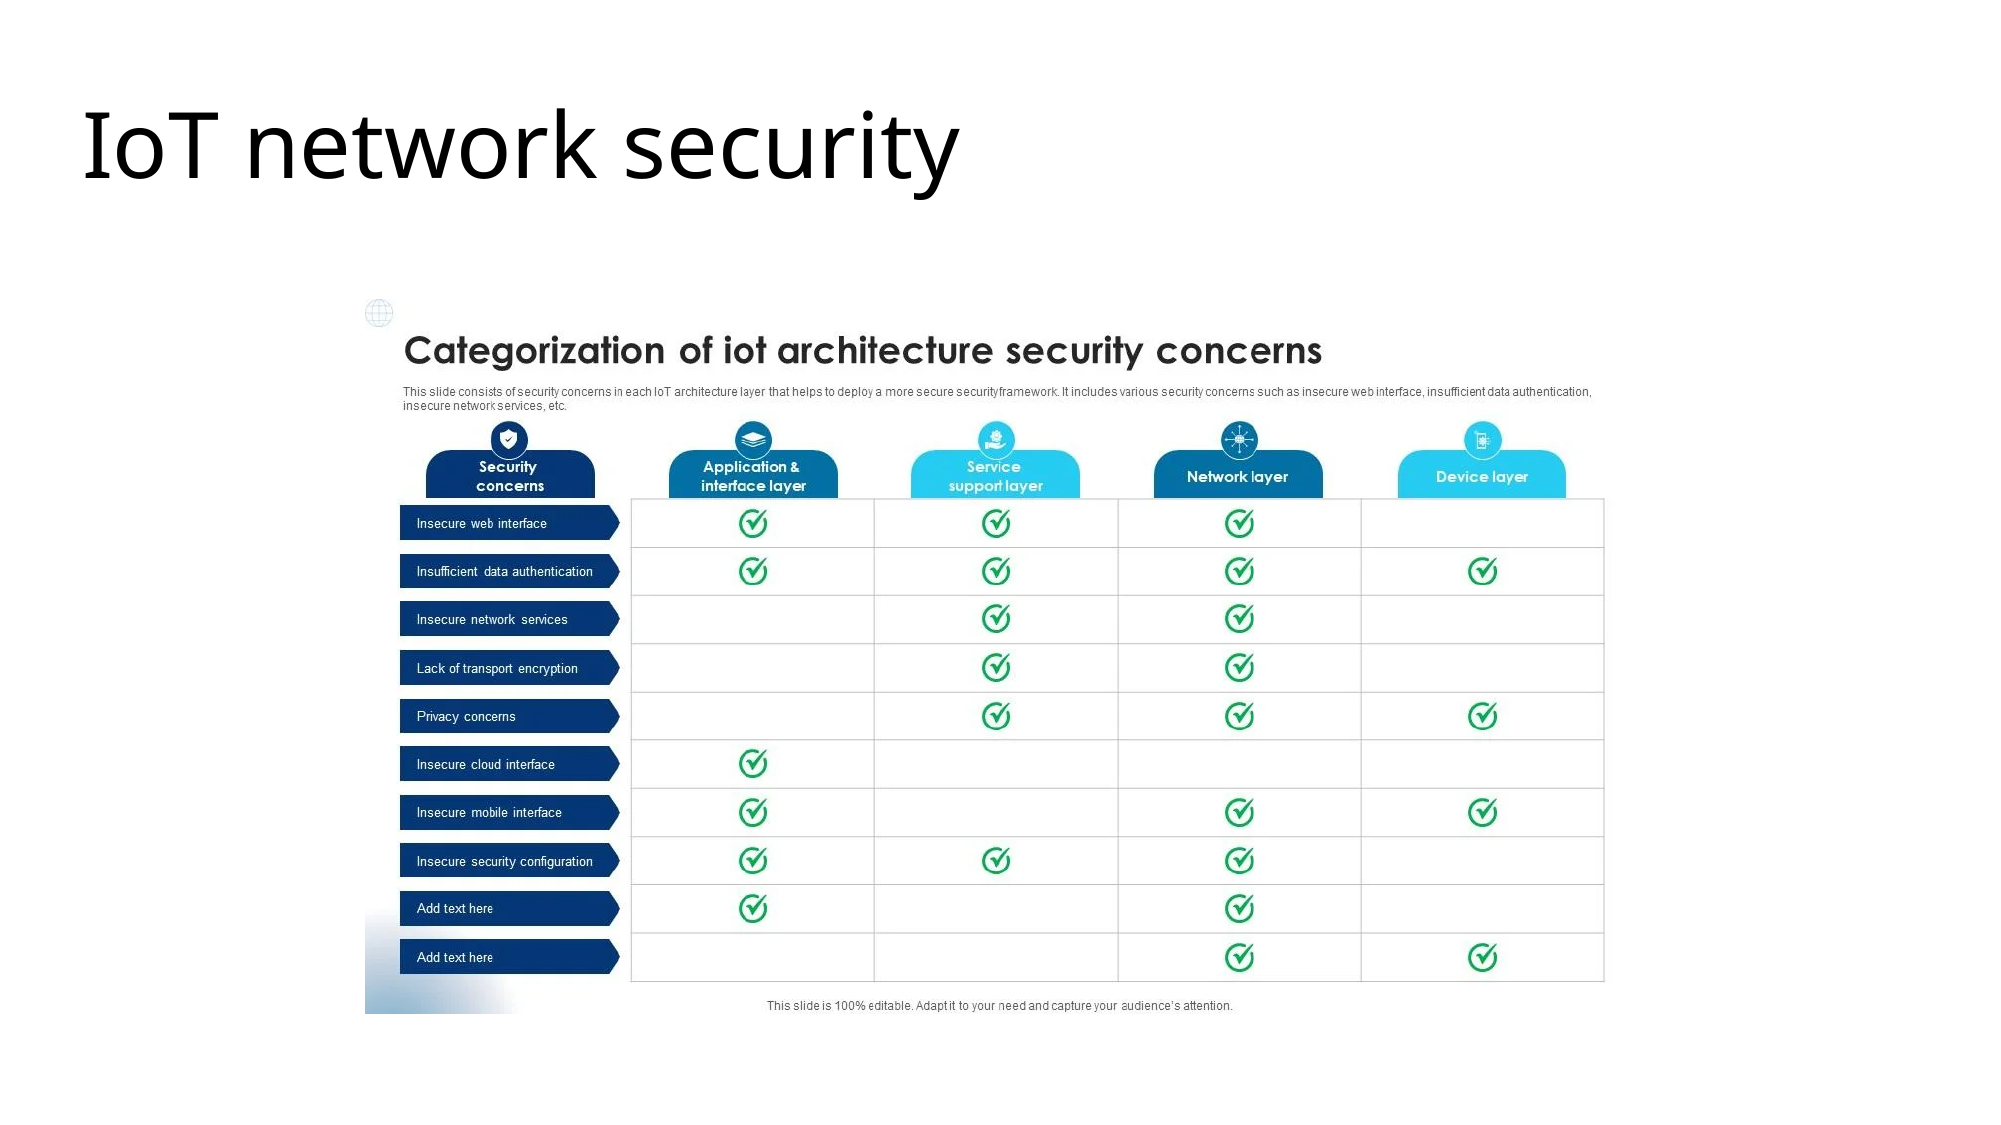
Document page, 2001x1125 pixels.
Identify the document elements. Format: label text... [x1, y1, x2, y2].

title IoT network security [67, 36, 1530, 262]
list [365, 299, 1635, 1014]
